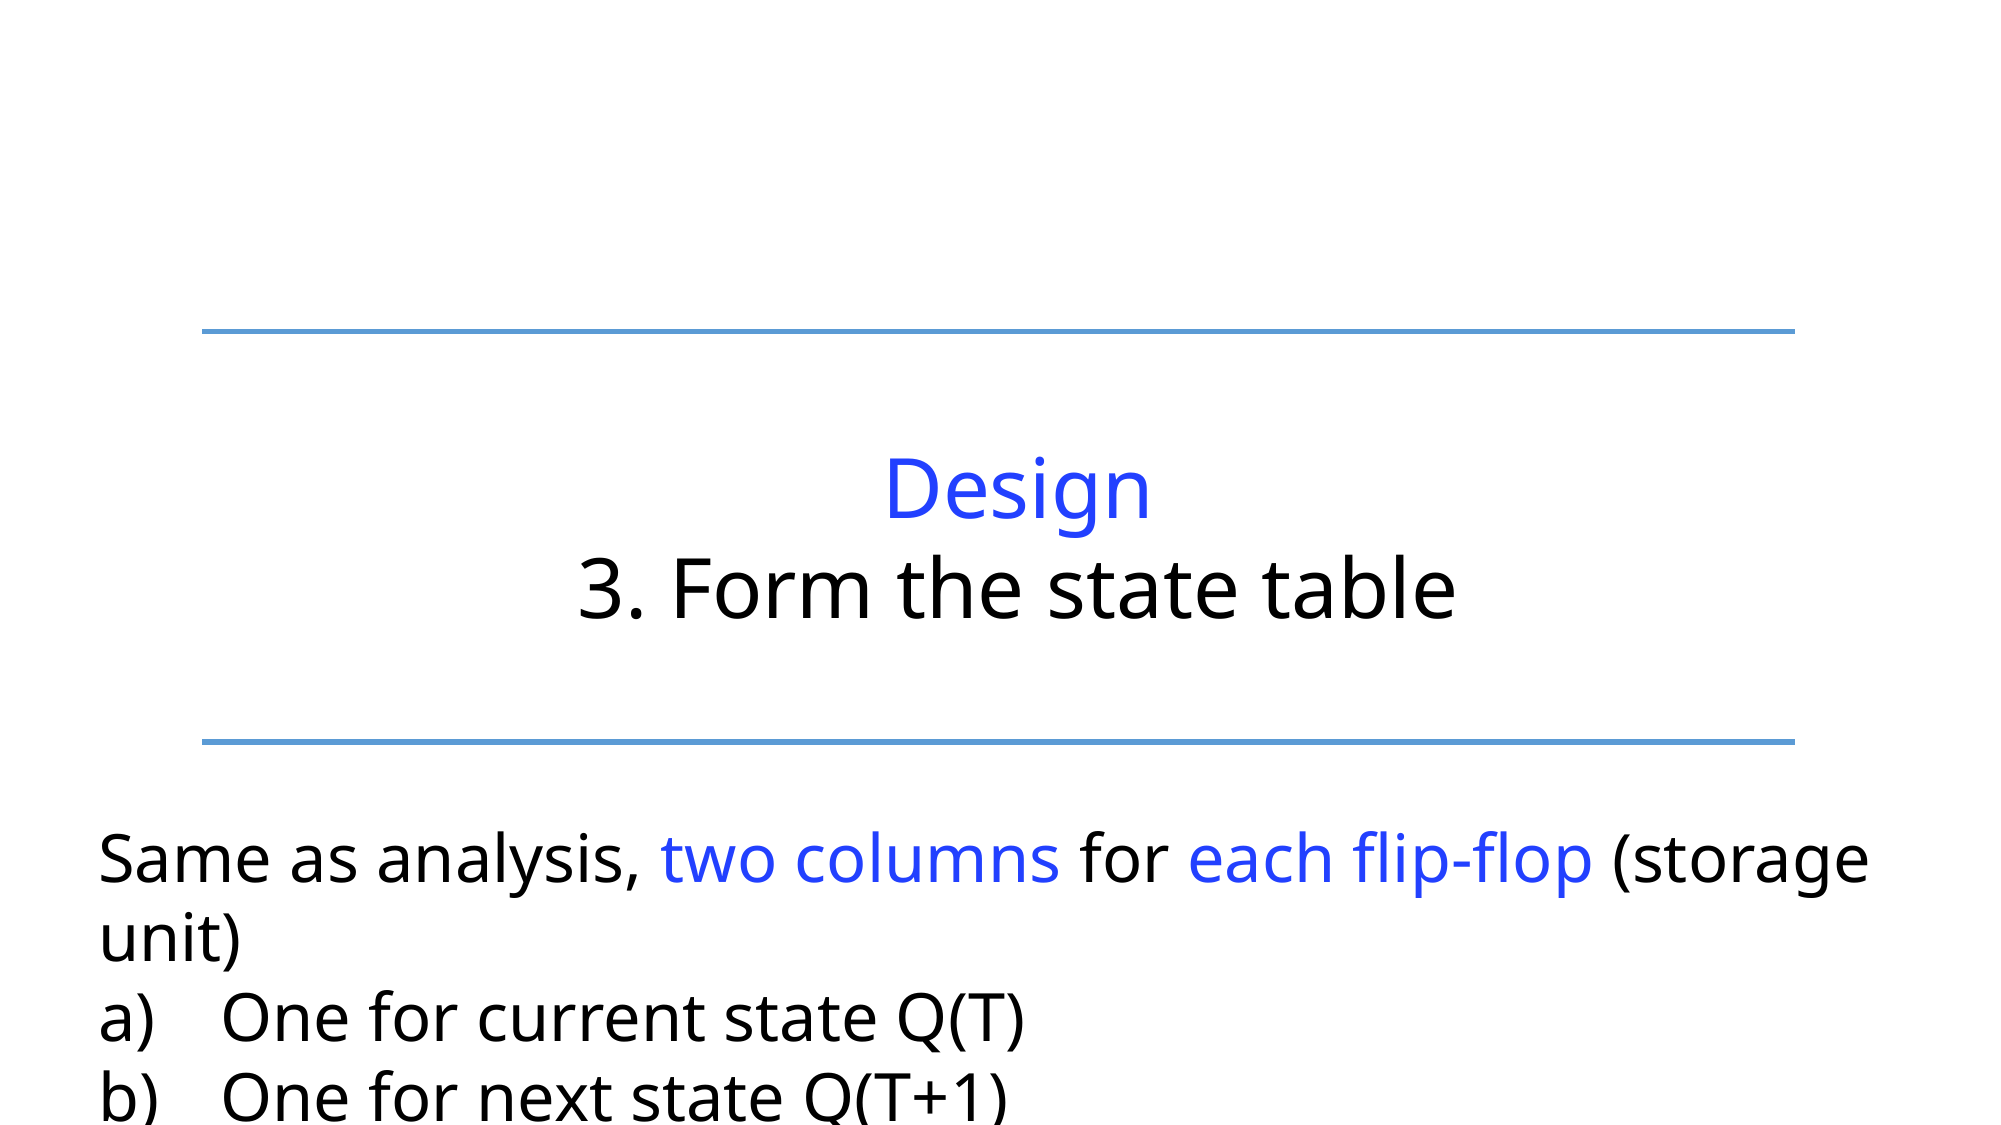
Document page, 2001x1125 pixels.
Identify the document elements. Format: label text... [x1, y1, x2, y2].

text_box Design 3. Form the state table Same as analysis, two columns for each flip-flop (storage unit) One for current state Q(T) One for next state Q(T+1) [83, 428, 1953, 1125]
